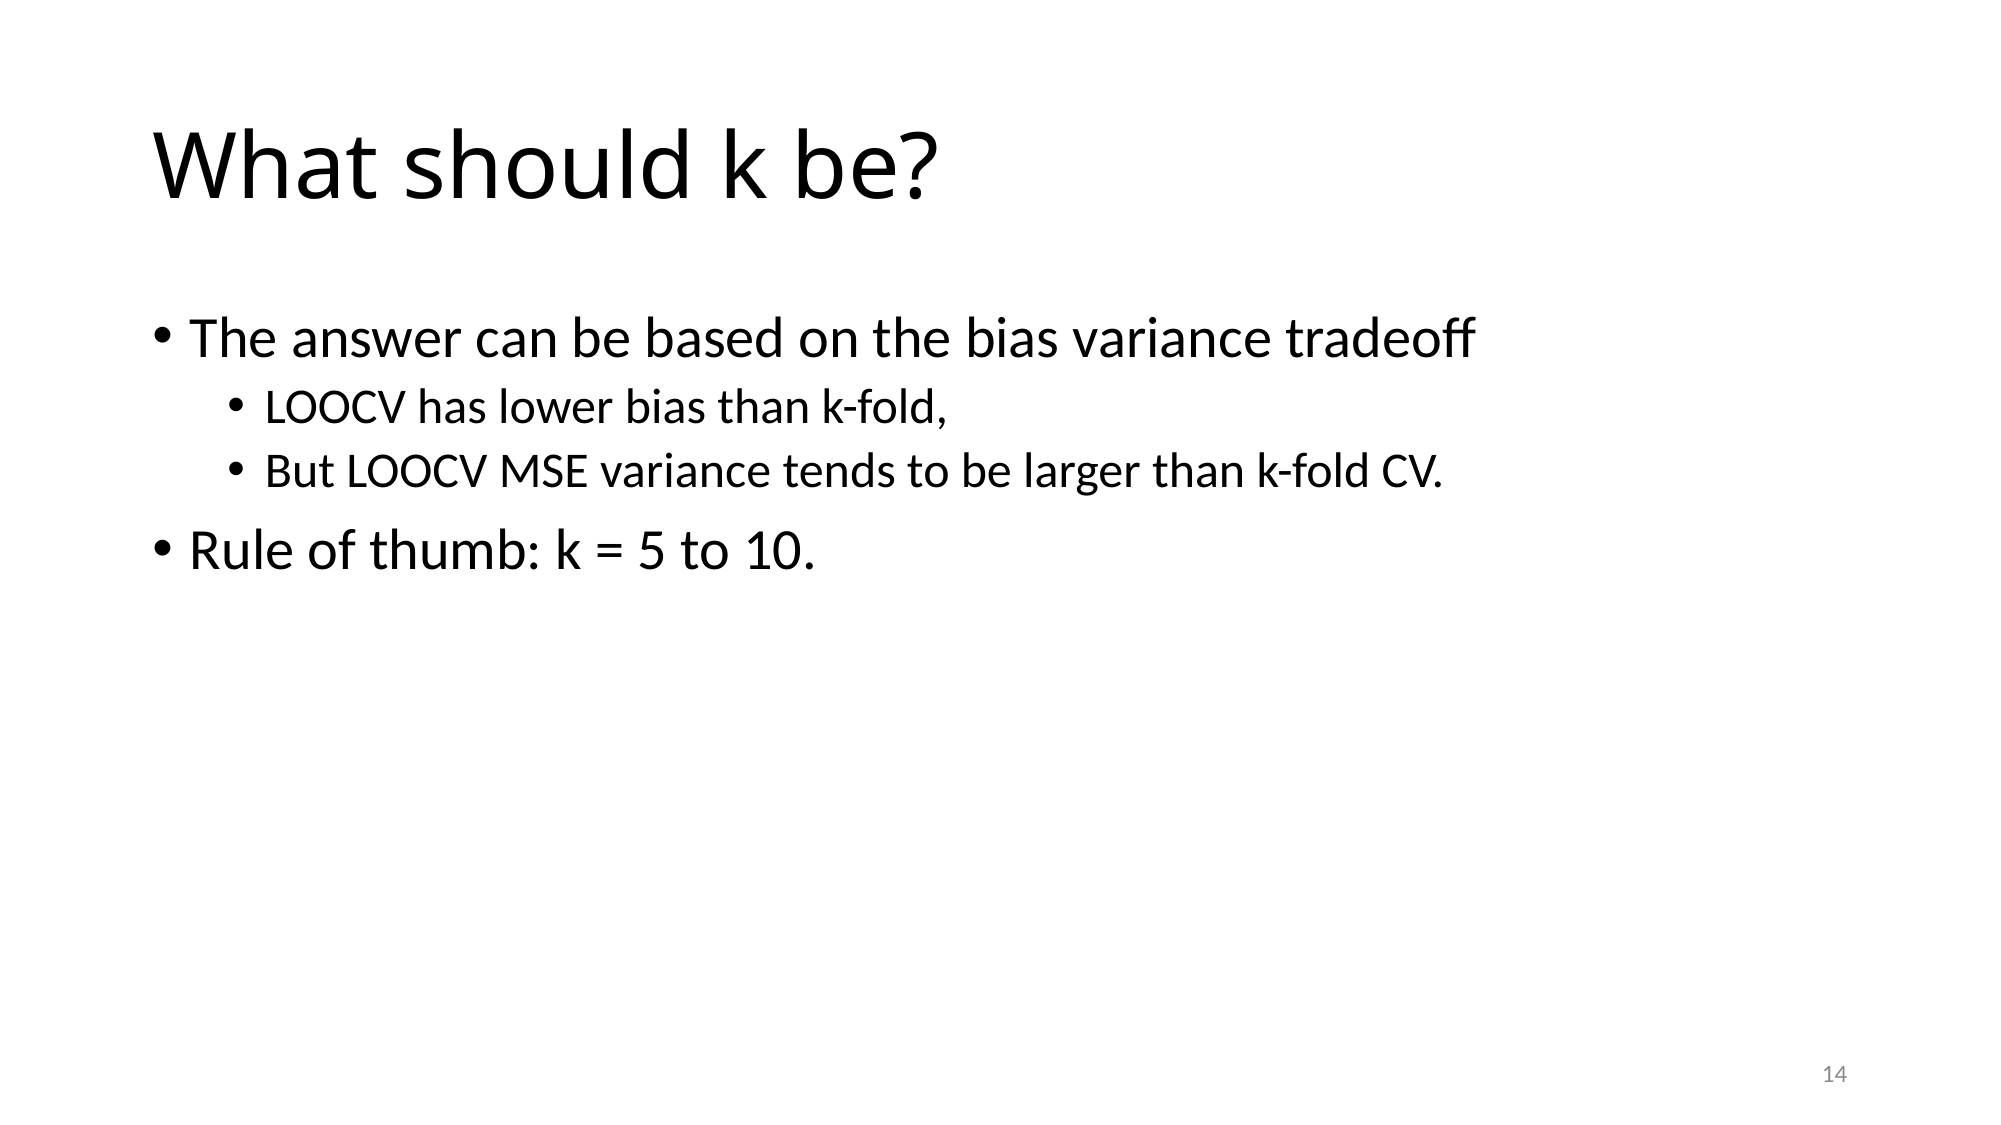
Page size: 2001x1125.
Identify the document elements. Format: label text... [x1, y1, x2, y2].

title What should k be? [137, 59, 1863, 278]
slide_number 14 [1412, 1042, 1863, 1103]
list The answer can be based on the bias variance tradeoff LOOCV has lower bias than k-fold, But LOOCV MSE variance tends to be larger than k-fold CV. Rule of thumb: k = 5 to 10. [137, 299, 1863, 1014]
